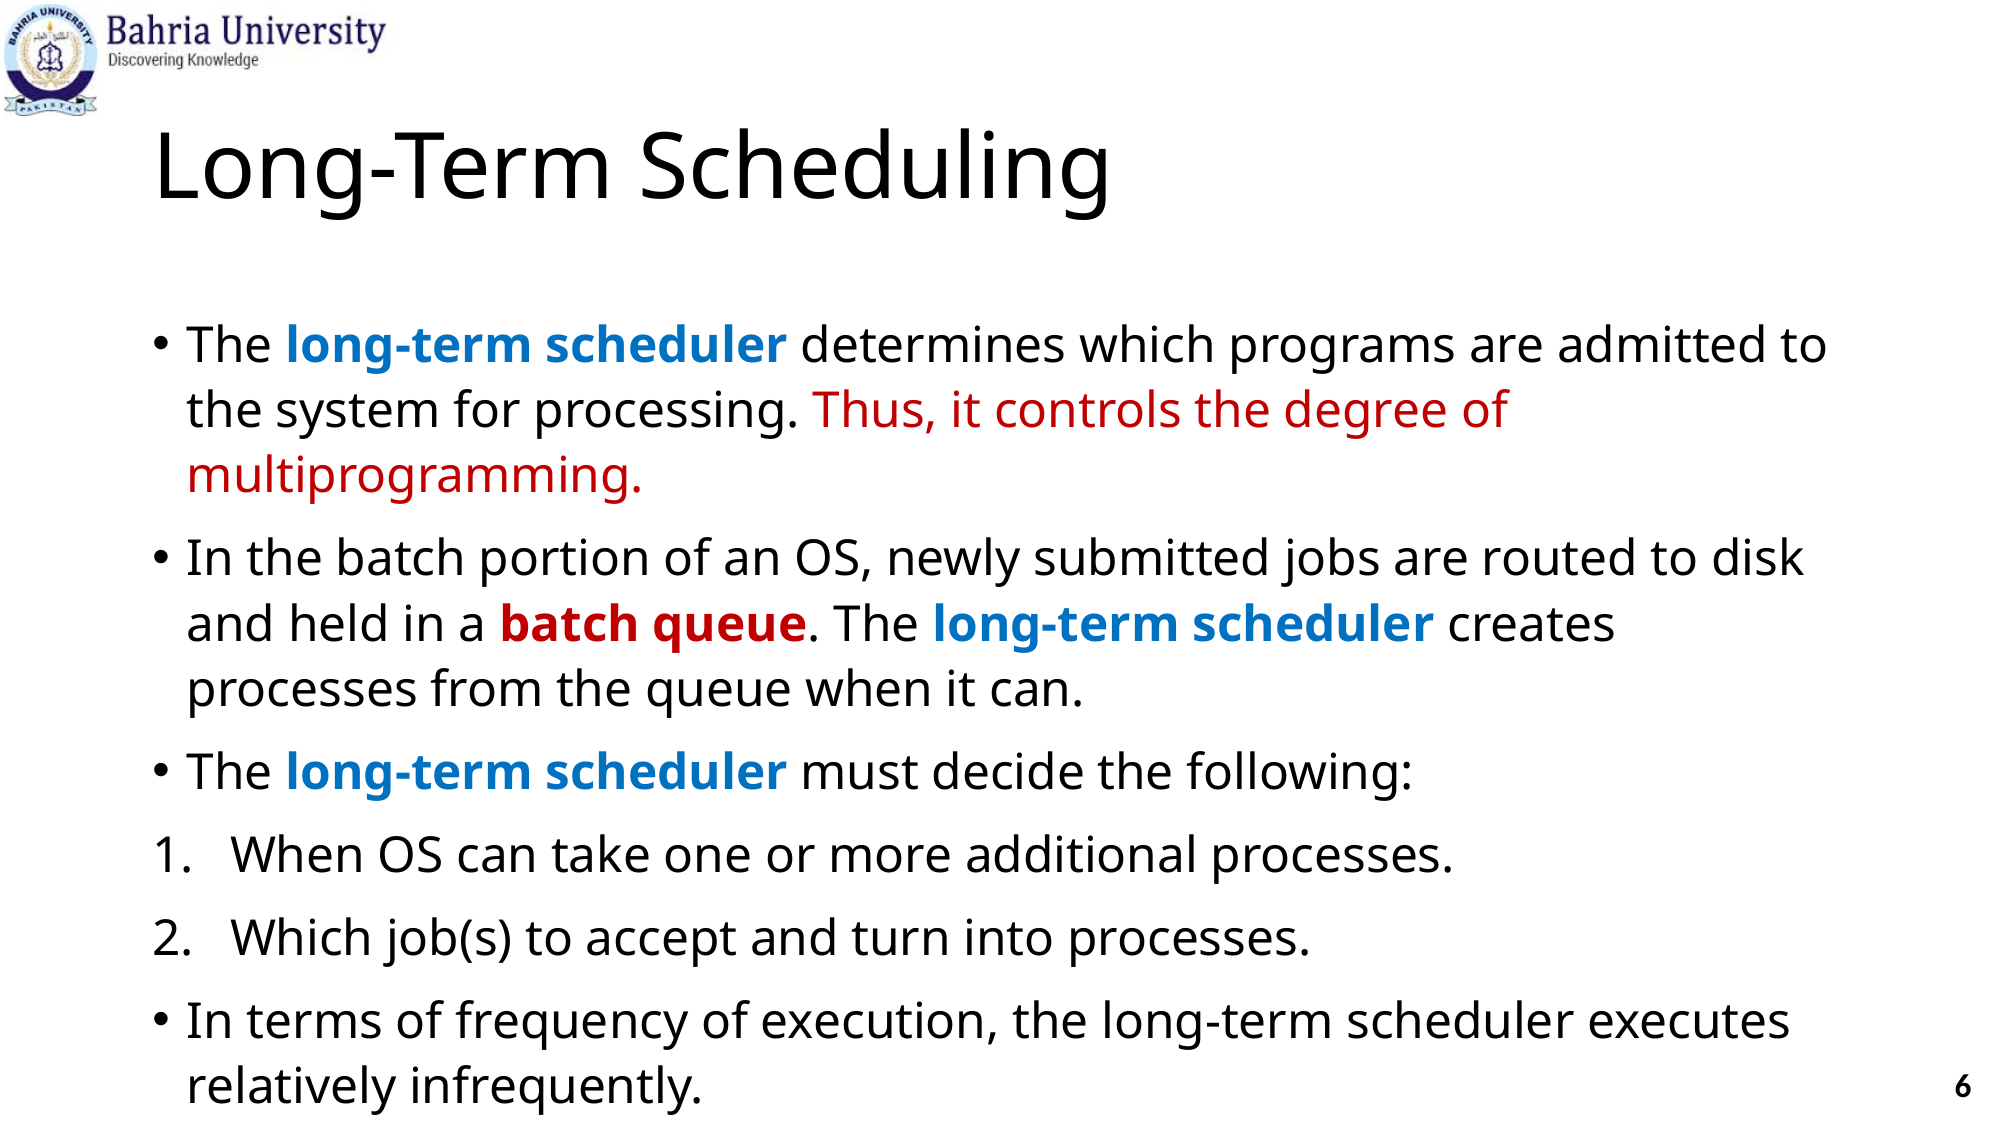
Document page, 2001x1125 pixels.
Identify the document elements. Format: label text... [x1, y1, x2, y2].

list The long-term scheduler determines which programs are admitted to the system for processing. Thus, it controls the degree of multiprogramming. In the batch portion of an OS, newly submitted jobs are routed to disk and held in a batch queue. The long-term scheduler creates processes from the queue when it can. The long-term scheduler must decide the following: When OS can take one or more additional processes. Which job(s) to accept and turn into processes. In terms of frequency of execution, the long-term scheduler executes relatively infrequently. [137, 299, 1863, 1125]
picture [4, 4, 400, 116]
title Long-Term Scheduling [137, 59, 1863, 278]
slide_number 6 [1536, 1054, 1987, 1115]
